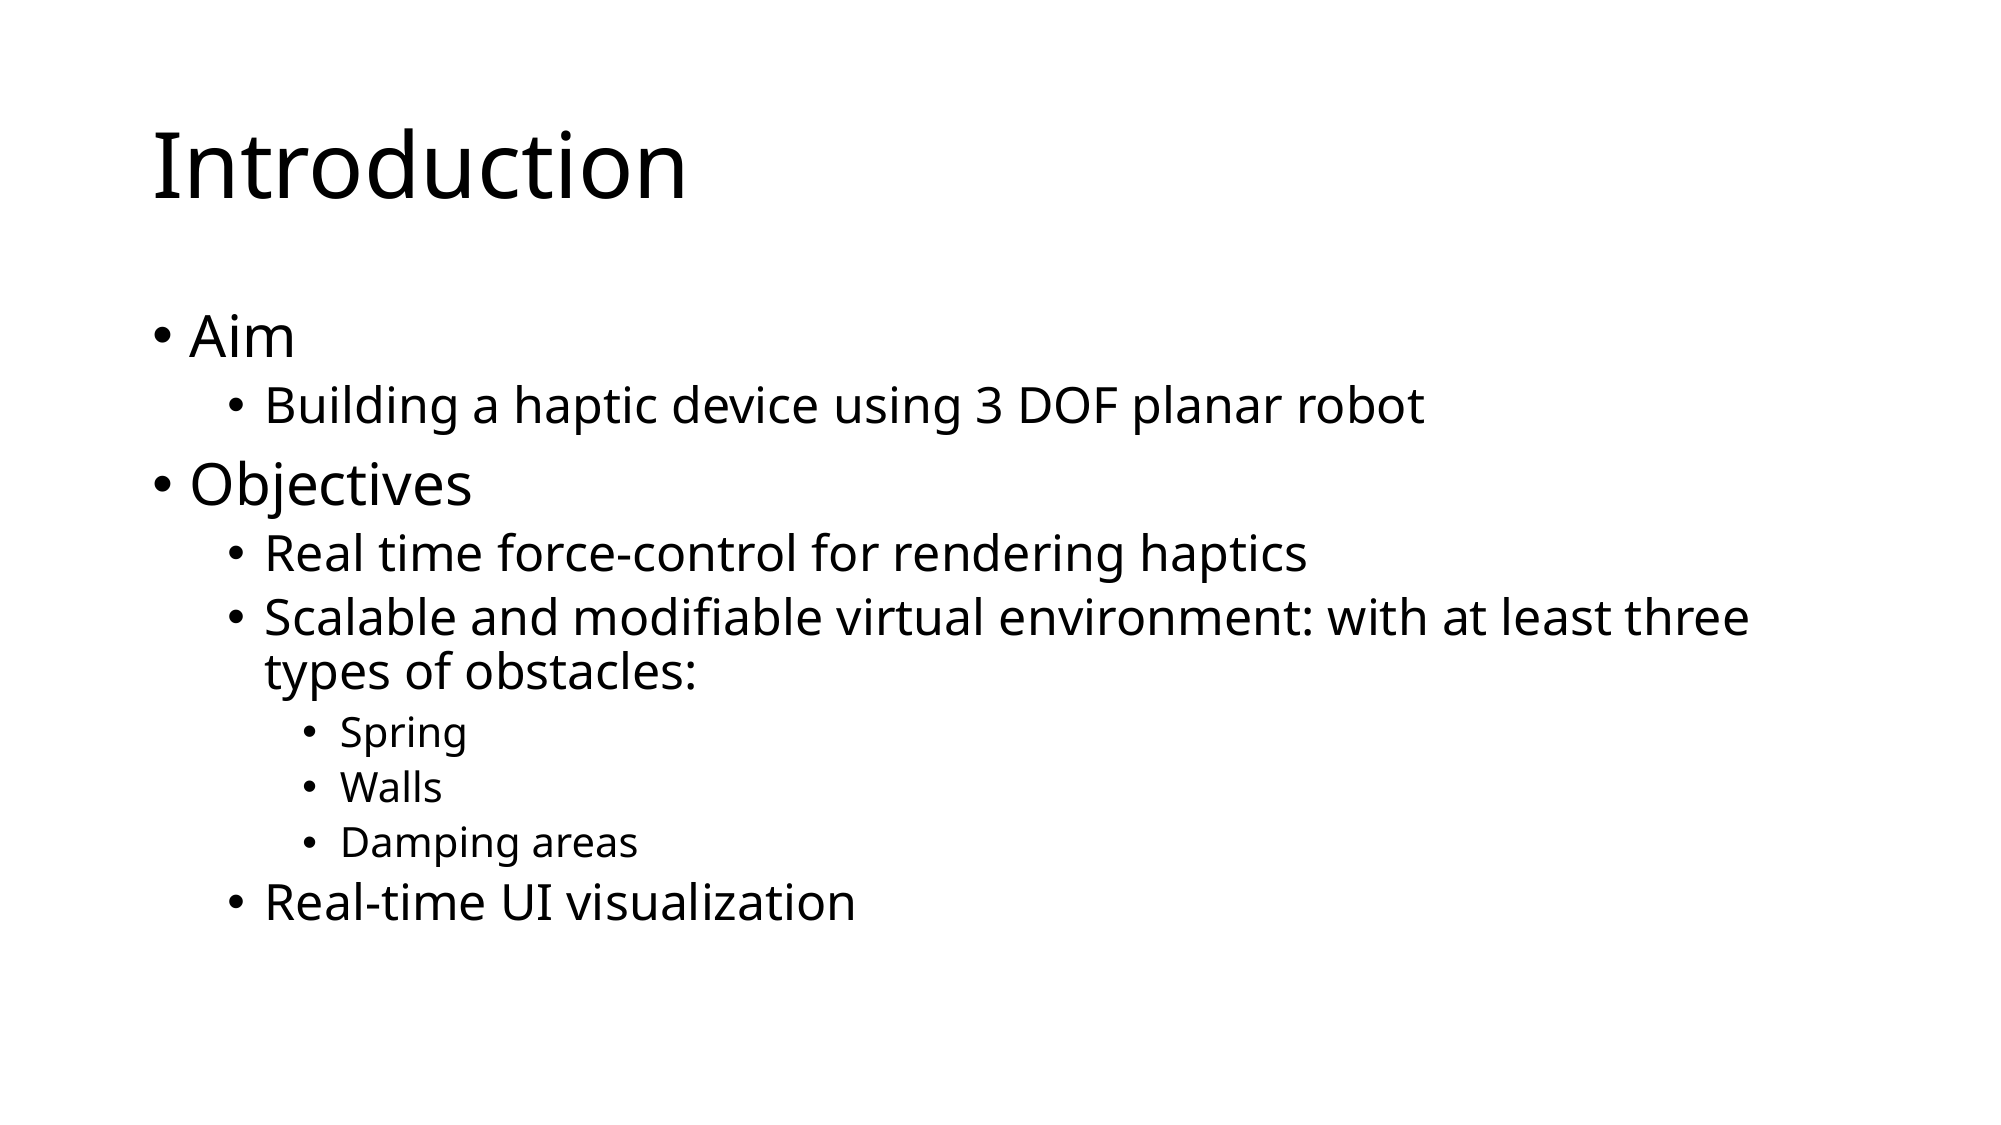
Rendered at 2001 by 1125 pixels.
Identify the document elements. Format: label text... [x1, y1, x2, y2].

title Introduction [137, 59, 1863, 278]
list Aim Building a haptic device using 3 DOF planar robot Objectives Real time force-control for rendering haptics Scalable and modifiable virtual environment: with at least three types of obstacles: Spring Walls Damping areas Real-time UI visualization [137, 299, 1863, 1014]
